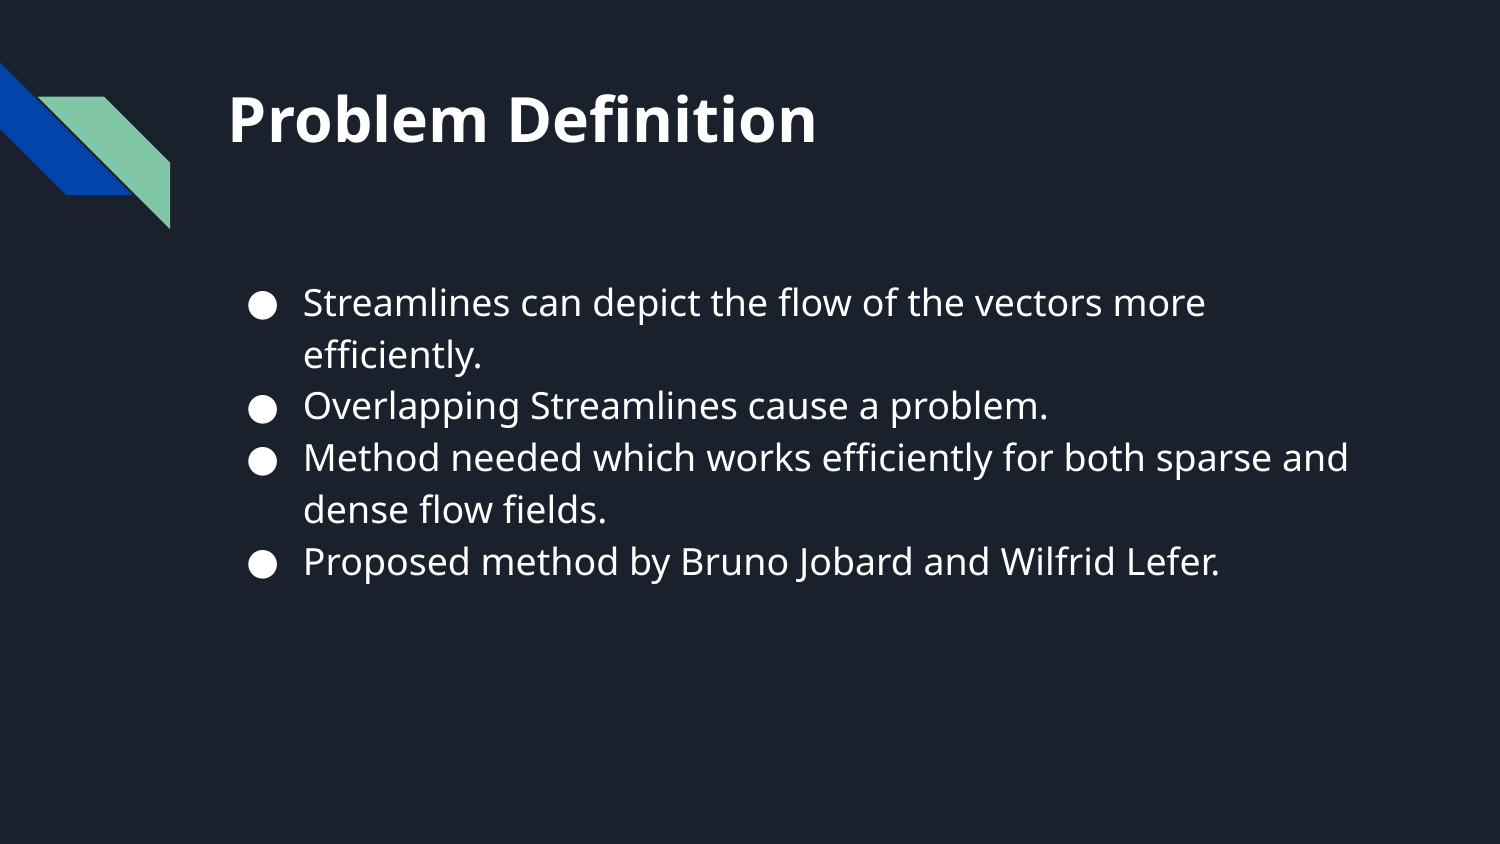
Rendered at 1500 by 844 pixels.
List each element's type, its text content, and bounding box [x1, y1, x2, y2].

title Problem Definition [212, 64, 1368, 215]
list Streamlines can depict the flow of the vectors more efficiently. Overlapping Streamlines cause a problem. Method needed which works efficiently for both sparse and dense flow fields. Proposed method by Bruno Jobard and Wilfrid Lefer. [212, 257, 1368, 735]
